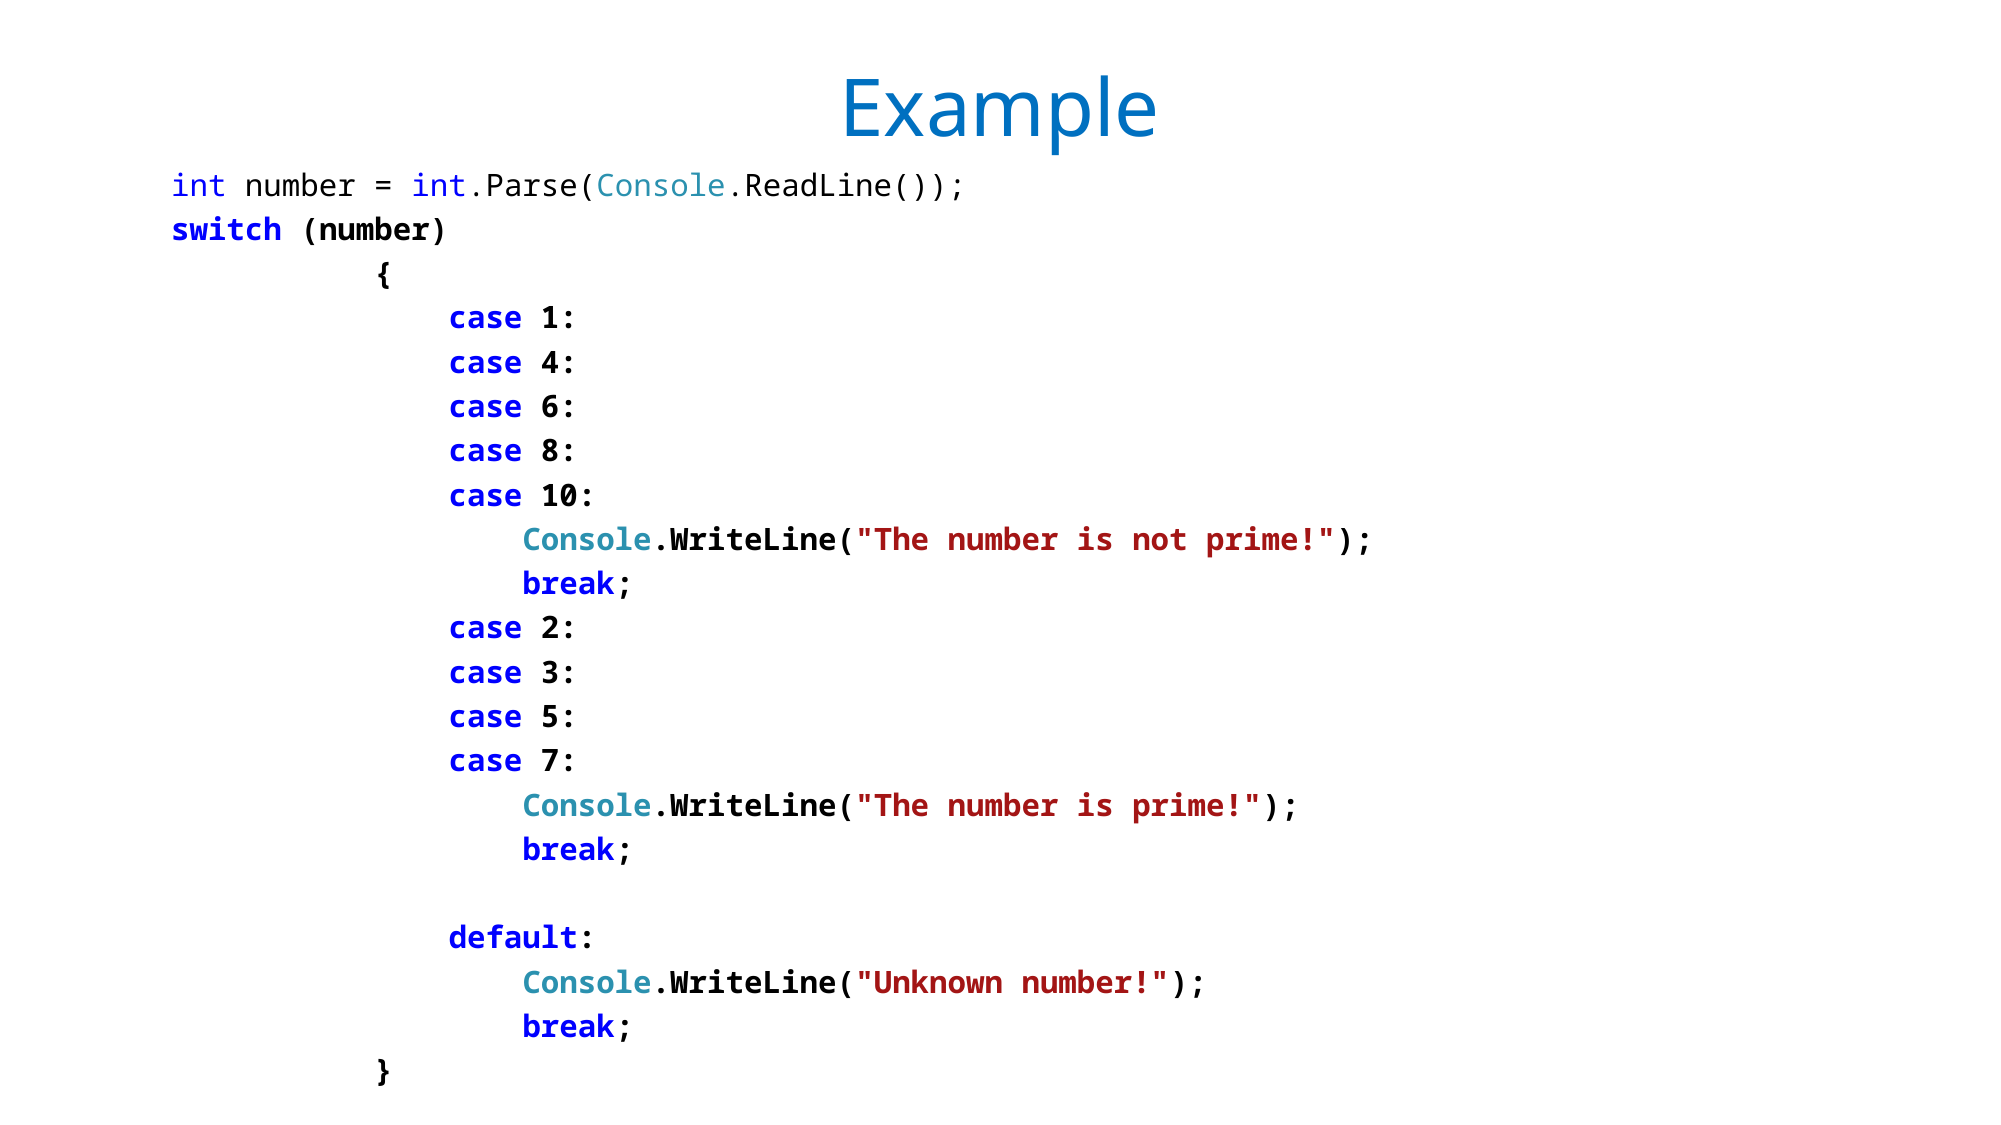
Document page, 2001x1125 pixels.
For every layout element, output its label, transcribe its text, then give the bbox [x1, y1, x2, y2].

title Example [137, 59, 1863, 161]
list int number = int.Parse(Console.ReadLine()); switch (number) { case 1: case 4: case 6: case 8: case 10: Console.WriteLine("The number is not prime!"); break; case 2: case 3: case 5: case 7: Console.WriteLine("The number is prime!"); break; default: Console.WriteLine("Unknown number!"); break; } [137, 161, 1931, 1098]
